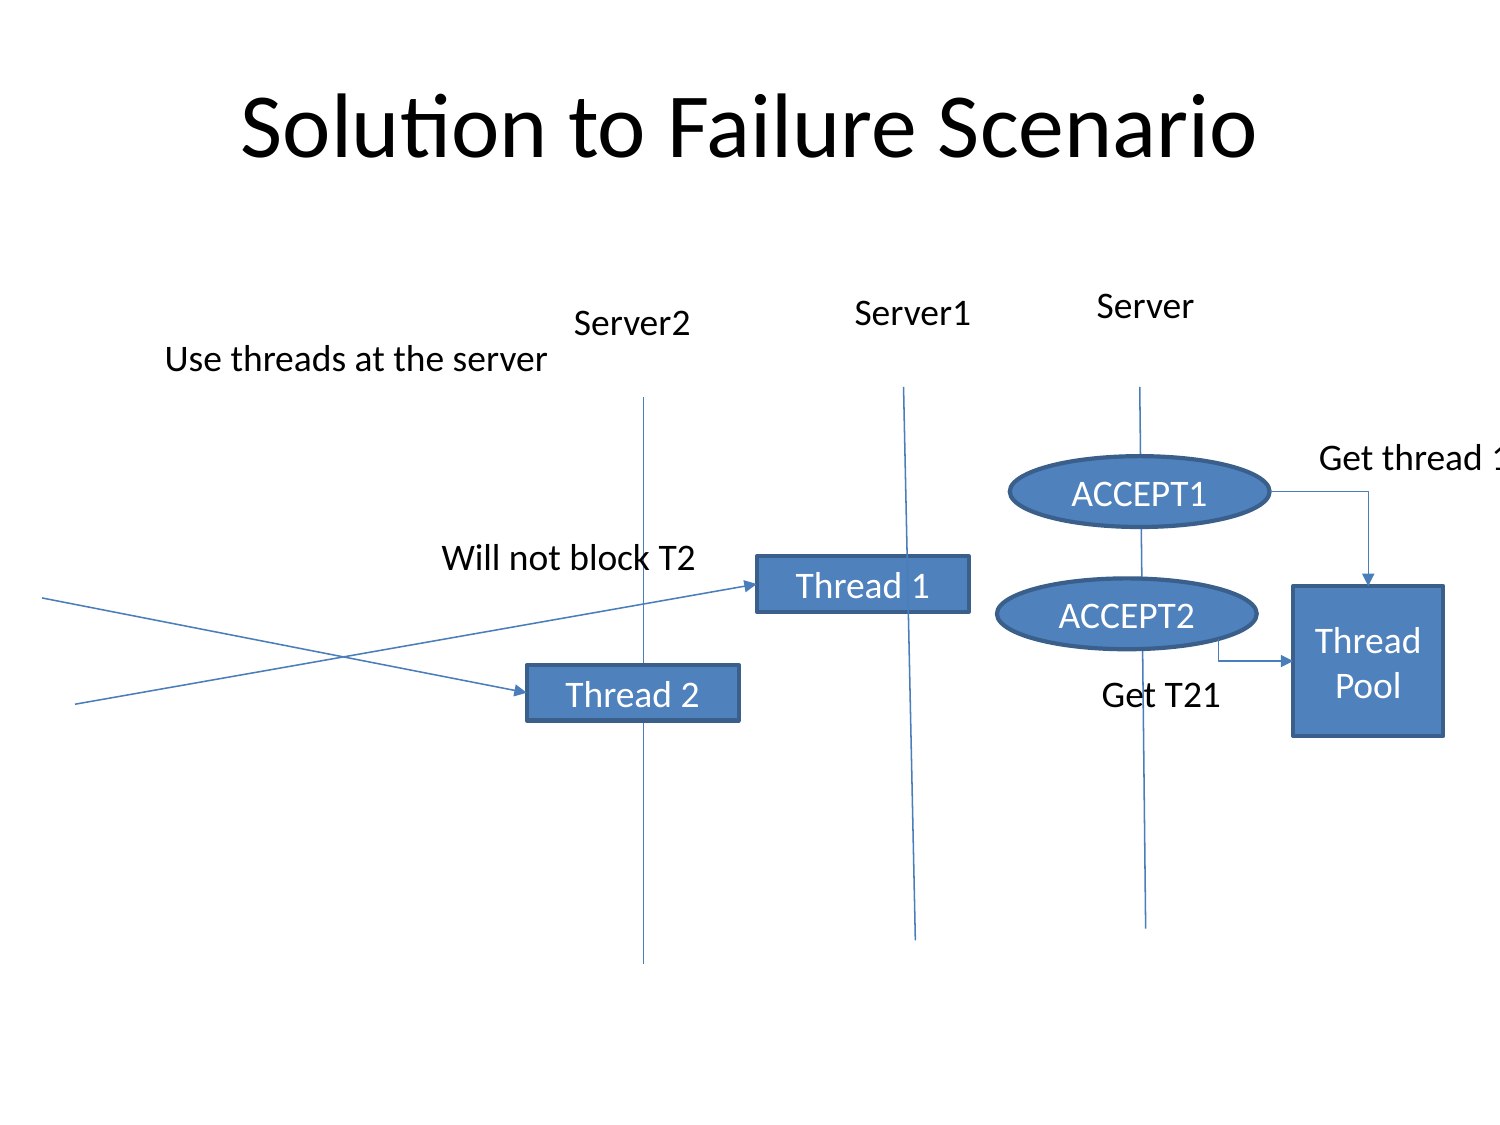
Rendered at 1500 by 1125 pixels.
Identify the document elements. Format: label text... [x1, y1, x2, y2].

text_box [1244, 612, 1268, 688]
text_box ACCEPT1 [1150, 454, 1272, 529]
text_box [903, 386, 916, 941]
text_box Use threads at the server [149, 326, 572, 386]
text_box Get thread 1 [1304, 425, 1500, 486]
text_box Get T21 [1150, 662, 1237, 723]
text_box Thread 1 [755, 554, 898, 614]
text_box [1269, 491, 1369, 587]
text_box Get T21 [1086, 662, 1134, 723]
text_box Server2 [559, 290, 706, 351]
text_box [41, 597, 527, 694]
text_box Server1 [839, 280, 987, 341]
text_box ACCEPT1 [1007, 454, 1134, 530]
title Solution to Failure Scenario [75, 45, 1425, 197]
text_box ACCEPT2 [994, 576, 1134, 652]
text_box Thread Pool [1291, 584, 1445, 738]
text_box Will not block T2 [426, 526, 639, 582]
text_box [1139, 386, 1146, 929]
text_box ACCEPT2 [1150, 576, 1259, 651]
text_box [74, 583, 757, 705]
text_box Thread 2 [525, 713, 639, 723]
text_box Will not block T2 [648, 526, 711, 582]
text_box Thread 1 [921, 554, 971, 614]
text_box Server [1081, 273, 1210, 334]
text_box Thread 2 [648, 713, 741, 723]
